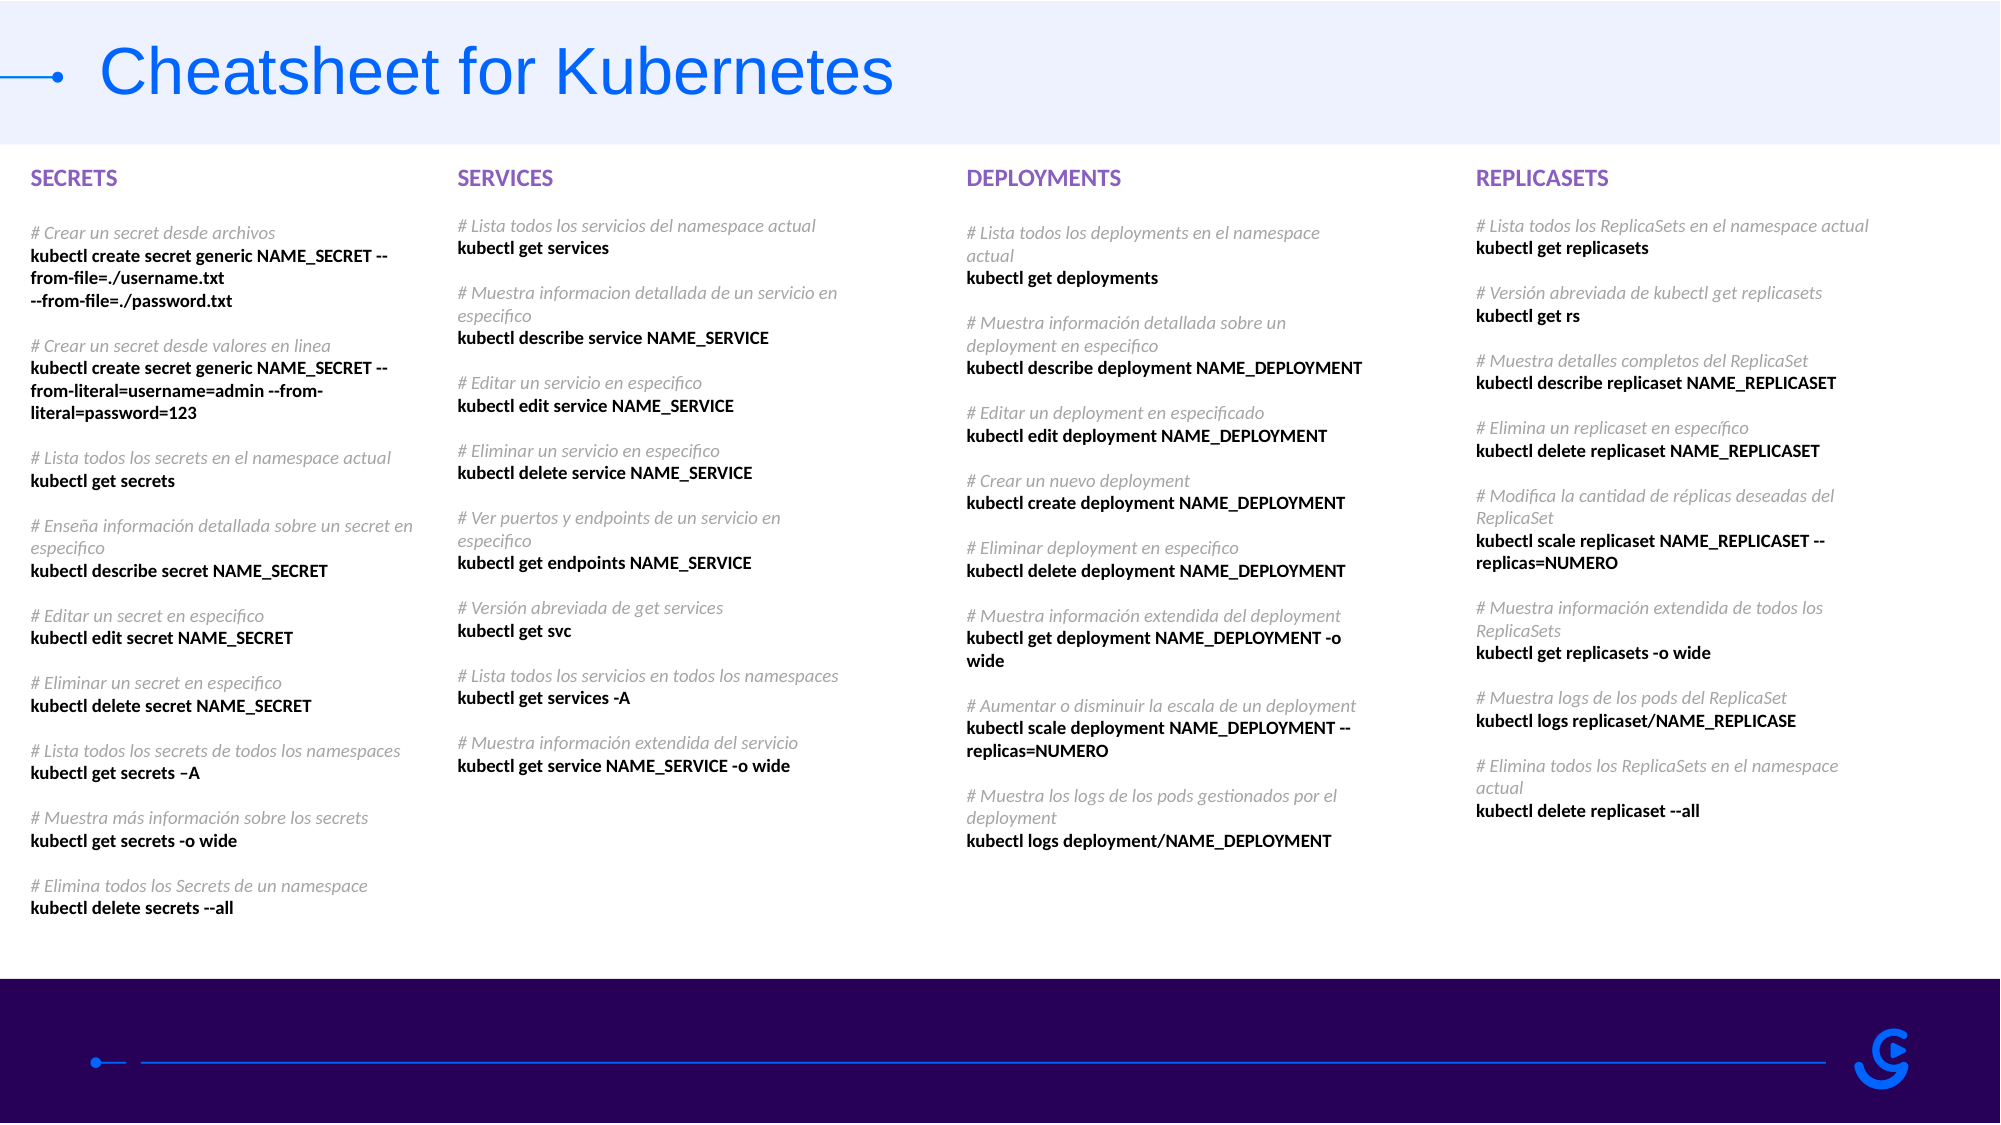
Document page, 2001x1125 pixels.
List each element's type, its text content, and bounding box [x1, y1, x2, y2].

text_box SERVICES # Lista todos los servicios del namespace actual kubectl get services # Muestra informacion detallada de un servicio en especifico kubectl describe service NAME_SERVICE # Editar un servicio en especifico kubectl edit service NAME_SERVICE # Eliminar un servicio en especifico kubectl delete service NAME_SERVICE # Ver puertos y endpoints de un servicio en especifico kubectl get endpoints NAME_SERVICE # Versión abreviada de get services kubectl get svc # Lista todos los servicios en todos los namespaces kubectl get services -A # Muestra información extendida del servicio kubectl get service NAME_SERVICE -o wide [442, 153, 870, 784]
text_box Cheatsheet for Kubernetes [85, 20, 911, 116]
text_box REPLICASETS # Lista todos los ReplicaSets en el namespace actual kubectl get replicasets # Versión abreviada de kubectl get replicasets kubectl get rs # Muestra detalles completos del ReplicaSet kubectl describe replicaset NAME_REPLICASET # Elimina un replicaset en específico kubectl delete replicaset NAME_REPLICASET # Modifica la cantidad de réplicas deseadas del ReplicaSet kubectl scale replicaset NAME_REPLICASET --replicas=NUMERO # Muestra información extendida de todos los ReplicaSets kubectl get replicasets -o wide # Muestra logs de los pods del ReplicaSet kubectl logs replicaset/NAME_REPLICASE # Elimina todos los ReplicaSets en el namespace actual kubectl delete replicaset --all [1461, 153, 1888, 829]
text_box SECRETS # Crear un secret desde archivos kubectl create secret generic NAME_SECRET --from-file=./username.txt --from-file=./password.txt # Crear un secret desde valores en linea kubectl create secret generic NAME_SECRET --from-literal=username=admin --from-literal=password=123 # Lista todos los secrets en el namespace actual kubectl get secrets # Enseña información detallada sobre un secret en especifico kubectl describe secret NAME_SECRET # Editar un secret en especifico kubectl edit secret NAME_SECRET # Eliminar un secret en especifico kubectl delete secret NAME_SECRET # Lista todos los secrets de todos los namespaces kubectl get secrets –A # Muestra más información sobre los secrets kubectl get secrets -o wide # Elimina todos los Secrets de un namespace kubectl delete secrets --all [15, 153, 443, 926]
text_box DEPLOYMENTS # Lista todos los deployments en el namespace actual kubectl get deployments # Muestra información detallada sobre un deployment en especifico kubectl describe deployment NAME_DEPLOYMENT # Editar un deployment en especificado kubectl edit deployment NAME_DEPLOYMENT # Crear un nuevo deployment kubectl create deployment NAME_DEPLOYMENT # Eliminar deployment en especifico kubectl delete deployment NAME_DEPLOYMENT # Muestra información extendida del deployment kubectl get deployment NAME_DEPLOYMENT -o wide # Aumentar o disminuir la escala de un deployment kubectl scale deployment NAME_DEPLOYMENT --replicas=NUMERO # Muestra los logs de los pods gestionados por el deployment kubectl logs deployment/NAME_DEPLOYMENT [951, 153, 1379, 859]
picture [0, 1, 2000, 1123]
